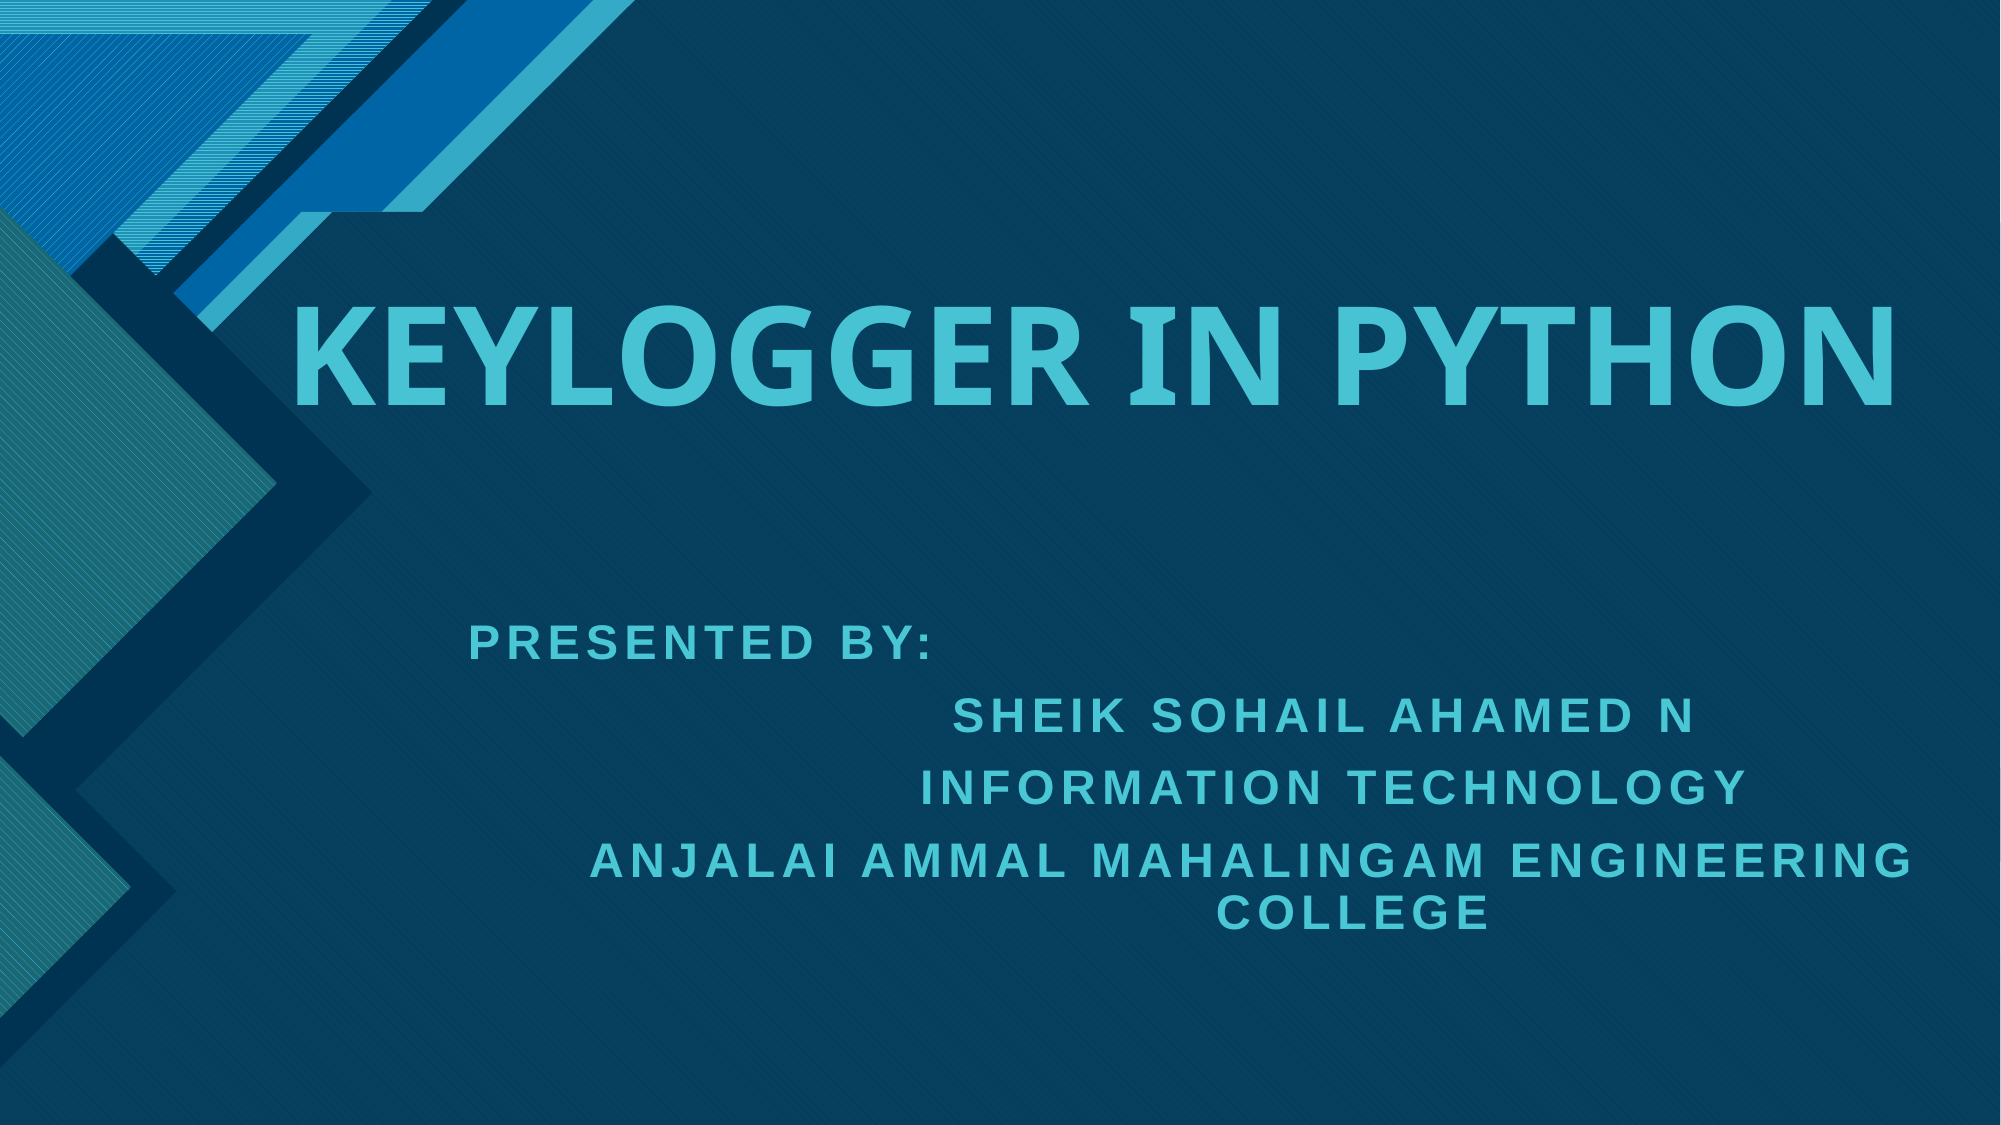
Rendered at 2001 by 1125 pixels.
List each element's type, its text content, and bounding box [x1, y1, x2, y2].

subtitle PRESENTED BY: SHEIK SOHAIL AHAMED N INFORMATION TECHNOLOGY ANJALAI AMMAL MAHALINGAM ENGINEERING COLLEGE [453, 610, 1976, 950]
title KEYLOGGER IN PYTHON [270, 225, 1957, 444]
